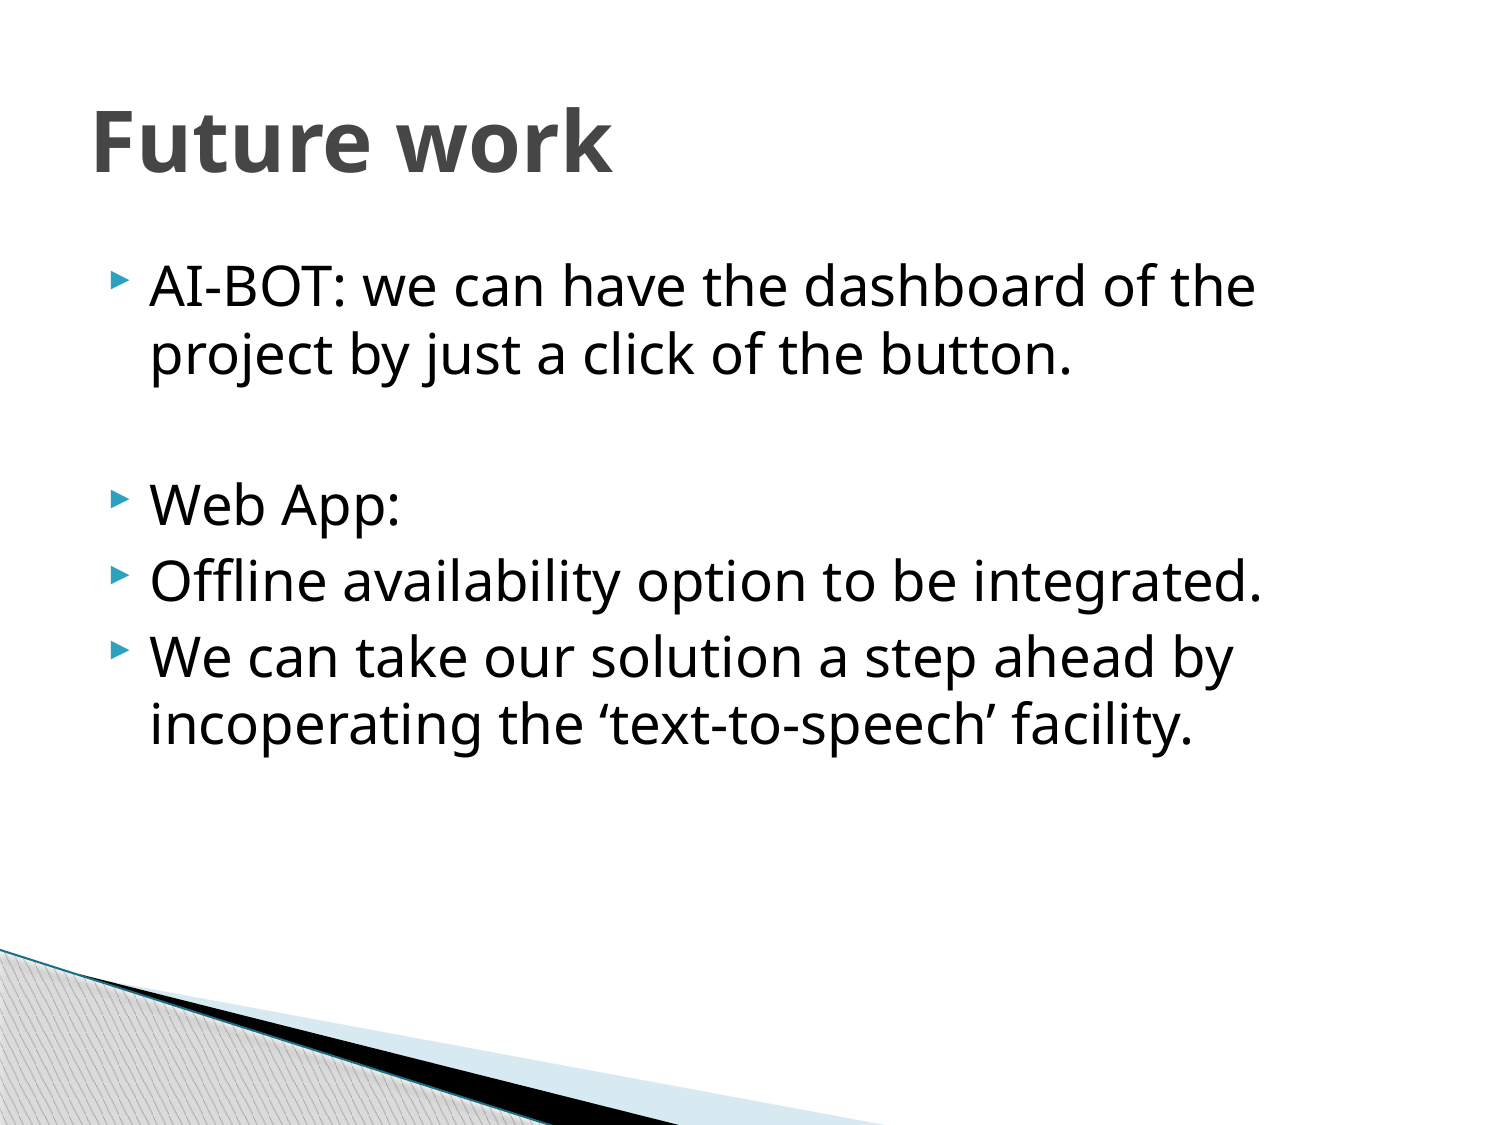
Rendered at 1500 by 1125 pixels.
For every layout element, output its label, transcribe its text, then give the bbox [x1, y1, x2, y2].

list AI-BOT: we can have the dashboard of the project by just a click of the button. Web App: Offline availability option to be integrated. We can take our solution a step ahead by incoperating the ‘text-to-speech’ facility. [75, 243, 1425, 986]
title Future work [75, 45, 1425, 233]
